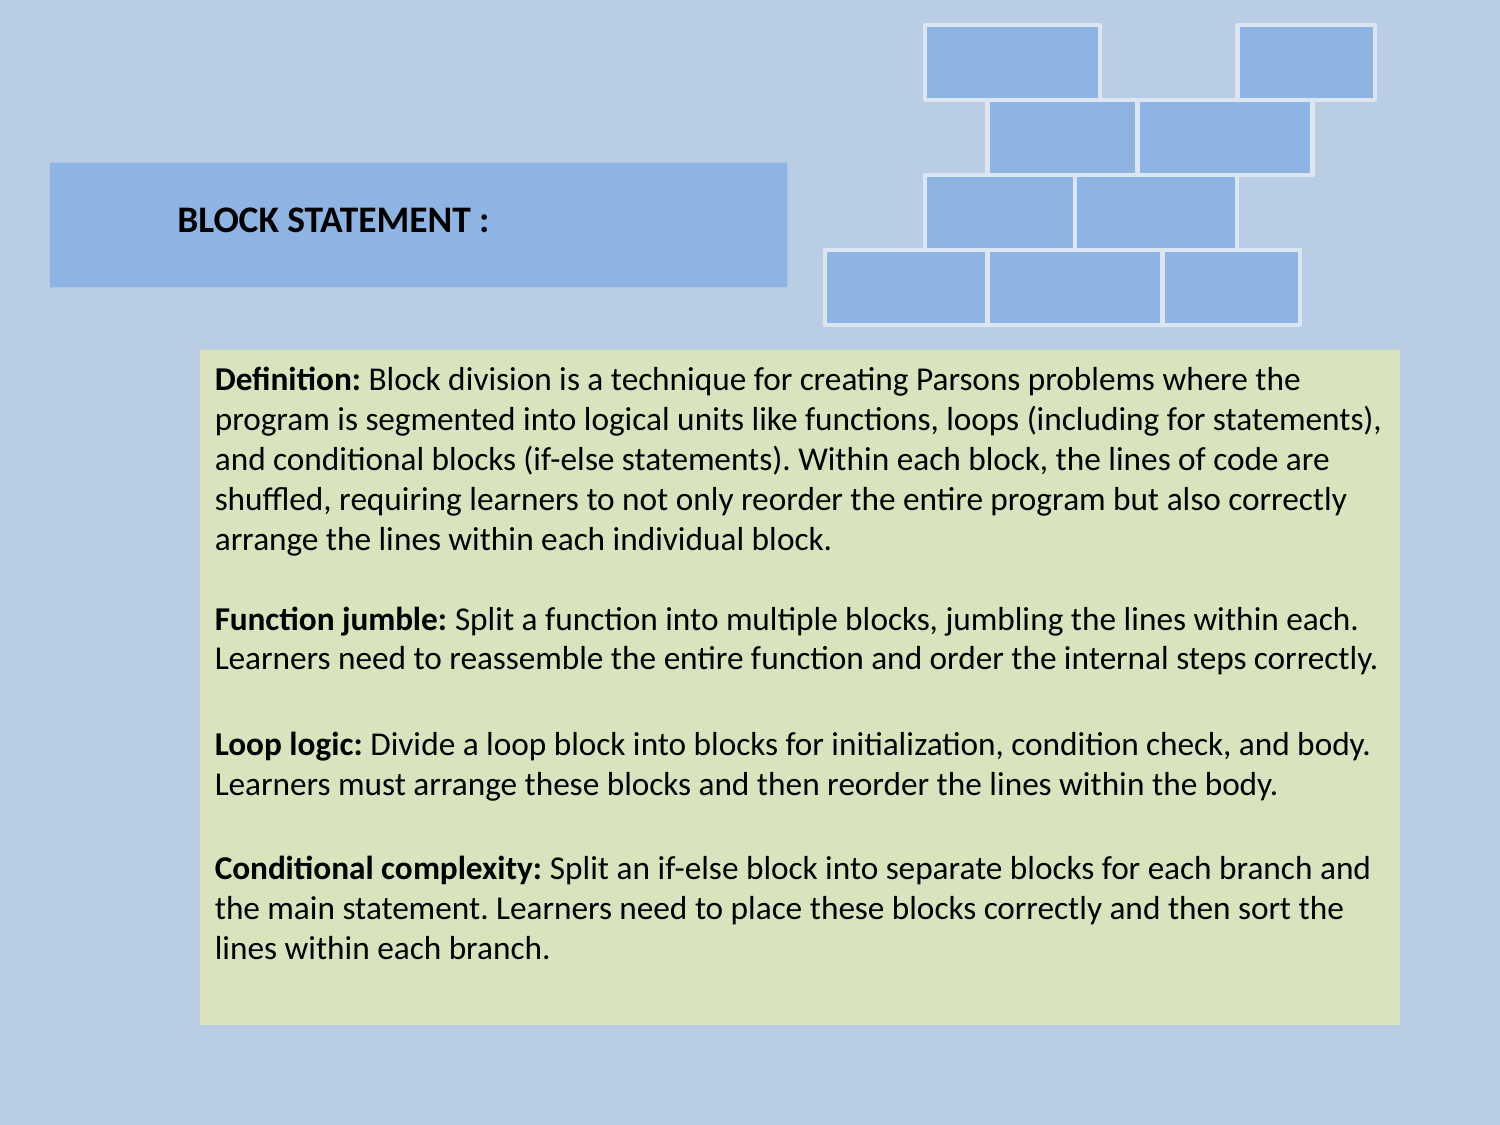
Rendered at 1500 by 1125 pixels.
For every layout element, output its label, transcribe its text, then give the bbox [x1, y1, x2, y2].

text_box [198, 348, 1402, 1027]
text_box BLOCK STATEMENT : [162, 187, 588, 248]
text_box [1160, 248, 1302, 327]
text_box [48, 160, 789, 290]
text_box [0, 0, 1500, 1125]
text_box [923, 173, 1073, 248]
text_box [1073, 173, 1239, 252]
text_box [1135, 98, 1315, 177]
text_box [923, 23, 1102, 102]
text_box [1235, 23, 1377, 102]
text_box Definition: Block division is a technique for creating Parsons problems where the program is segmented into logical units like functions, loops (including for statements), and conditional blocks (if-else statements). Within each block, the lines of code are shuffled, requiring learners to not only reorder the entire program but also correctly arrange the lines within each individual block. Function jumble: Split a function into multiple blocks, jumbling the lines within each. Learners need to reassemble the entire function and order the internal steps correctly. Loop logic: Divide a loop block into blocks for initialization, condition check, and body. Learners must arrange these blocks and then reorder the lines within the body. Conditional complexity: Split an if-else block into separate blocks for each branch and the main statement. Learners need to place these blocks correctly and then sort the lines within each branch. [199, 349, 1400, 974]
text_box [985, 248, 1160, 327]
text_box [985, 98, 1135, 173]
text_box [823, 248, 985, 327]
